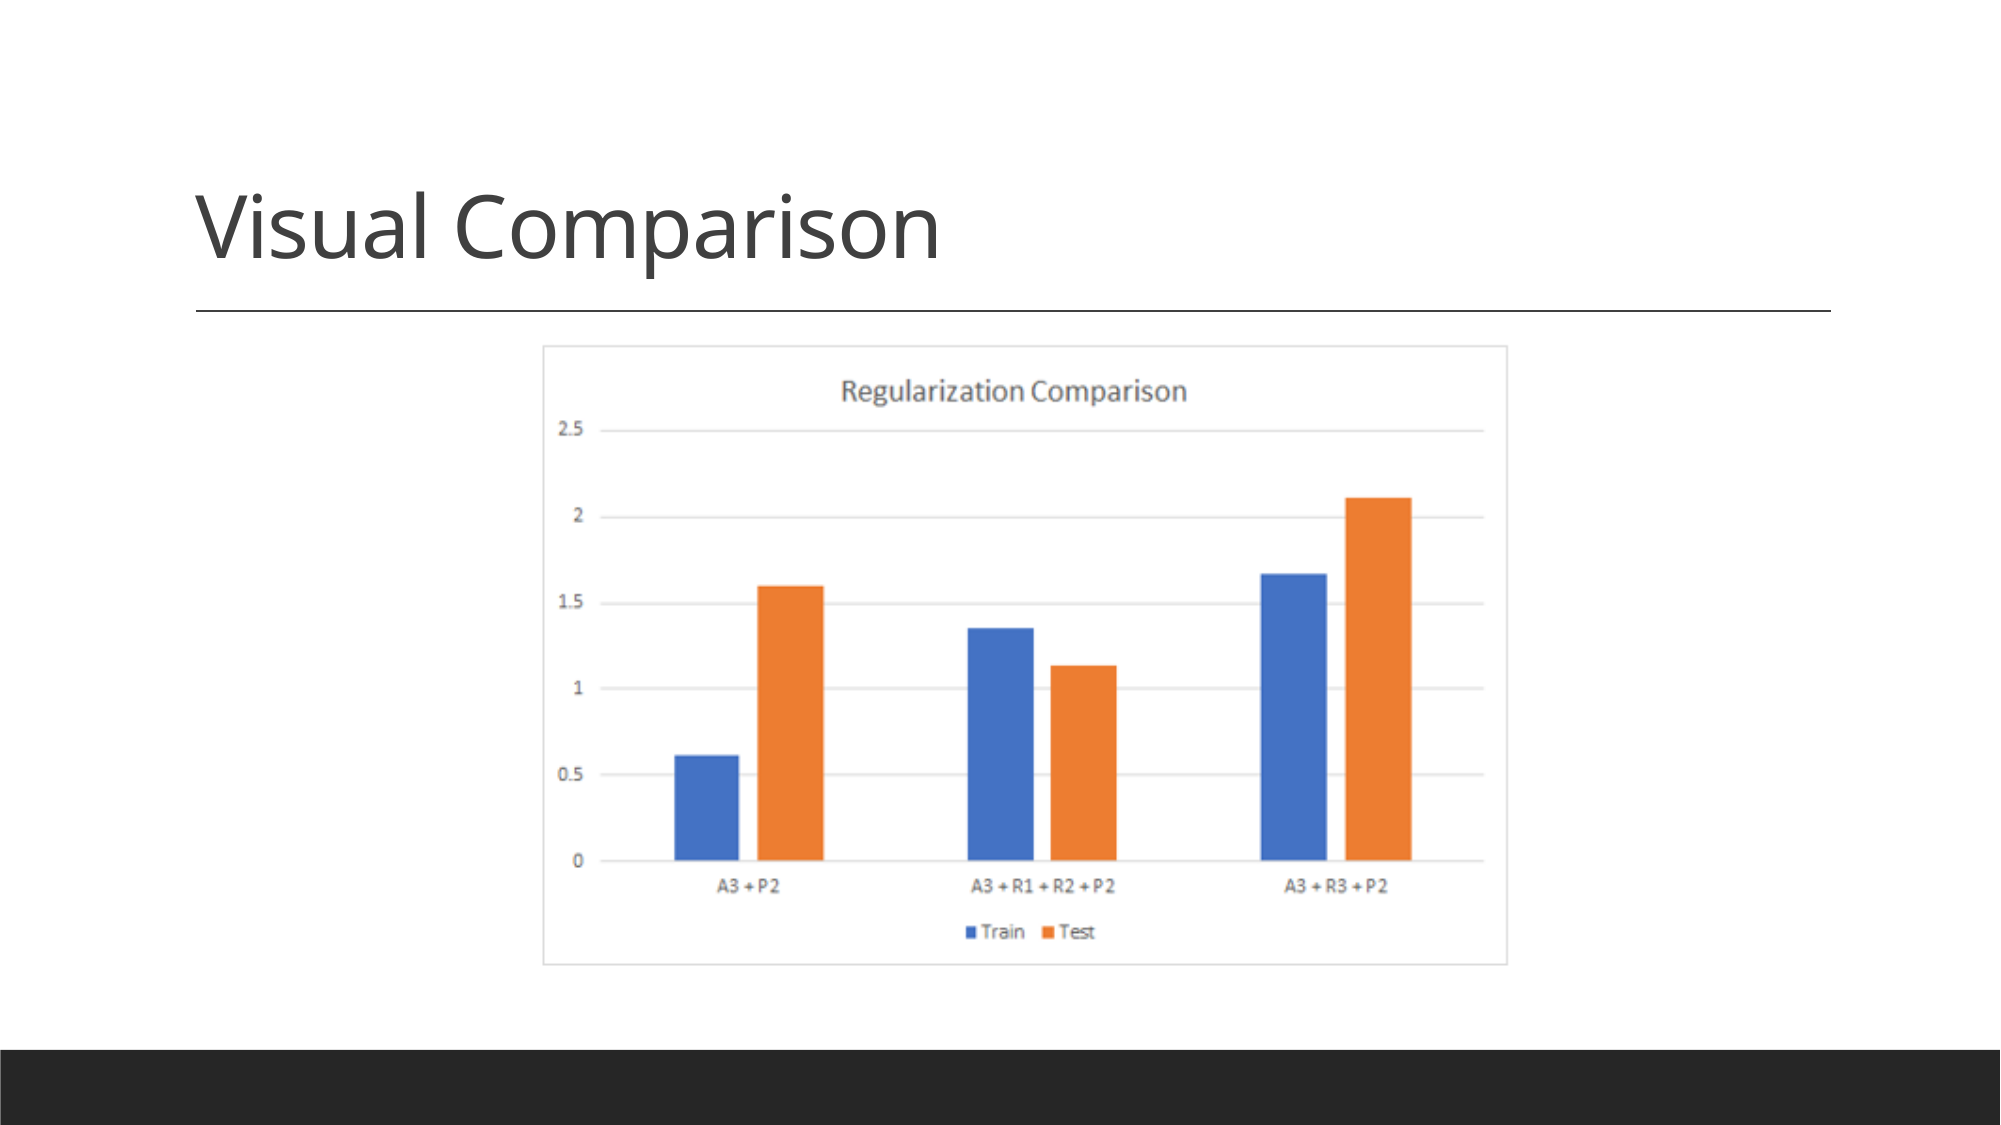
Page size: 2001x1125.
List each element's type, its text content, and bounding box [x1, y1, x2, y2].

title Visual Comparison [180, 47, 1830, 285]
picture [510, 340, 1563, 981]
